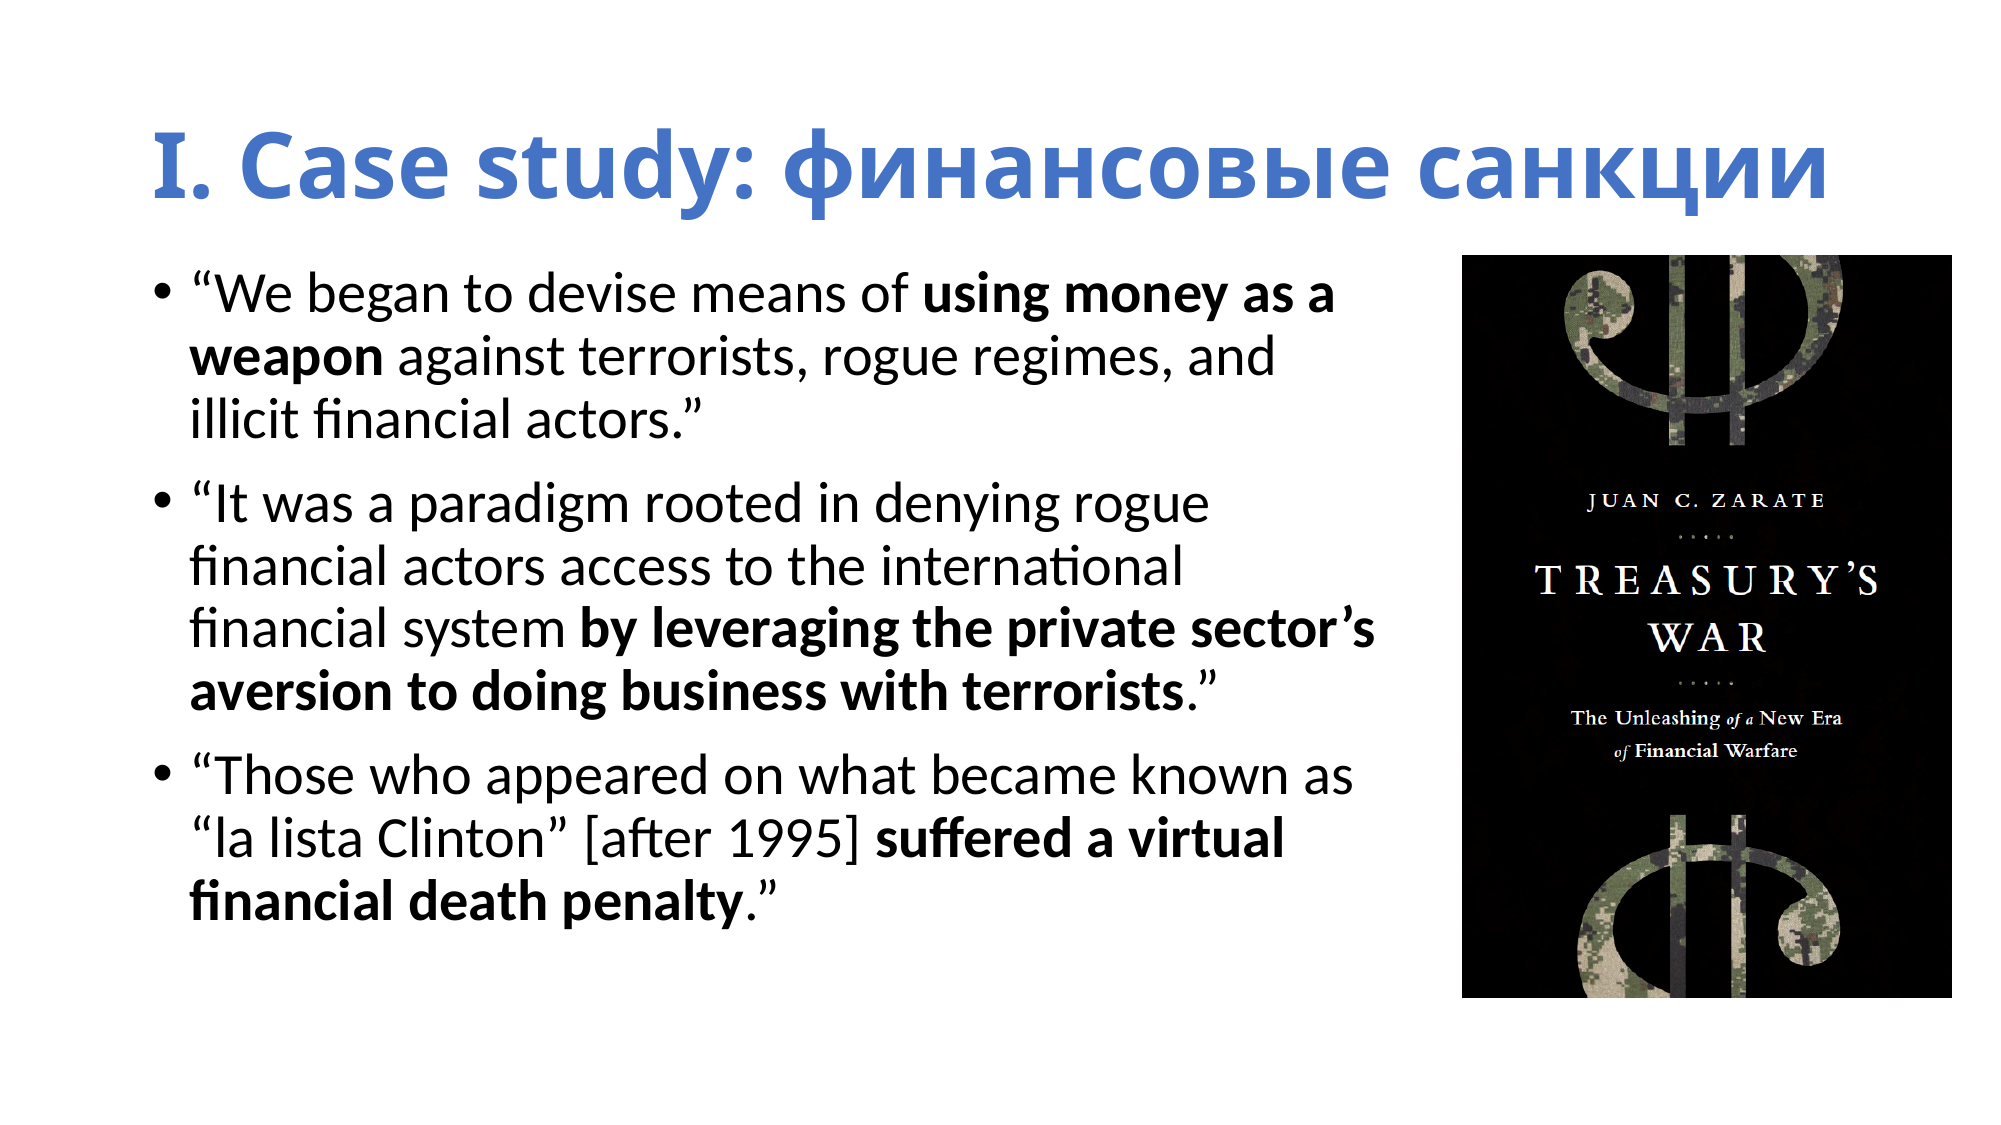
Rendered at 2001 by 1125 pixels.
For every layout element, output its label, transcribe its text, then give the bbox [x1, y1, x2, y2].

title I. Case study: финансовые санкции [137, 59, 1863, 278]
list “We began to devise means of using money as a weapon against terrorists, rogue regimes, and illicit financial actors.” “It was a paradigm rooted in denying rogue financial actors access to the international financial system by leveraging the private sector’s aversion to doing business with terrorists.” “Those who appeared on what became known as “la lista Clinton” [after 1995] suffered a virtual financial death penalty.” [137, 254, 1398, 1014]
picture [1462, 254, 1952, 998]
